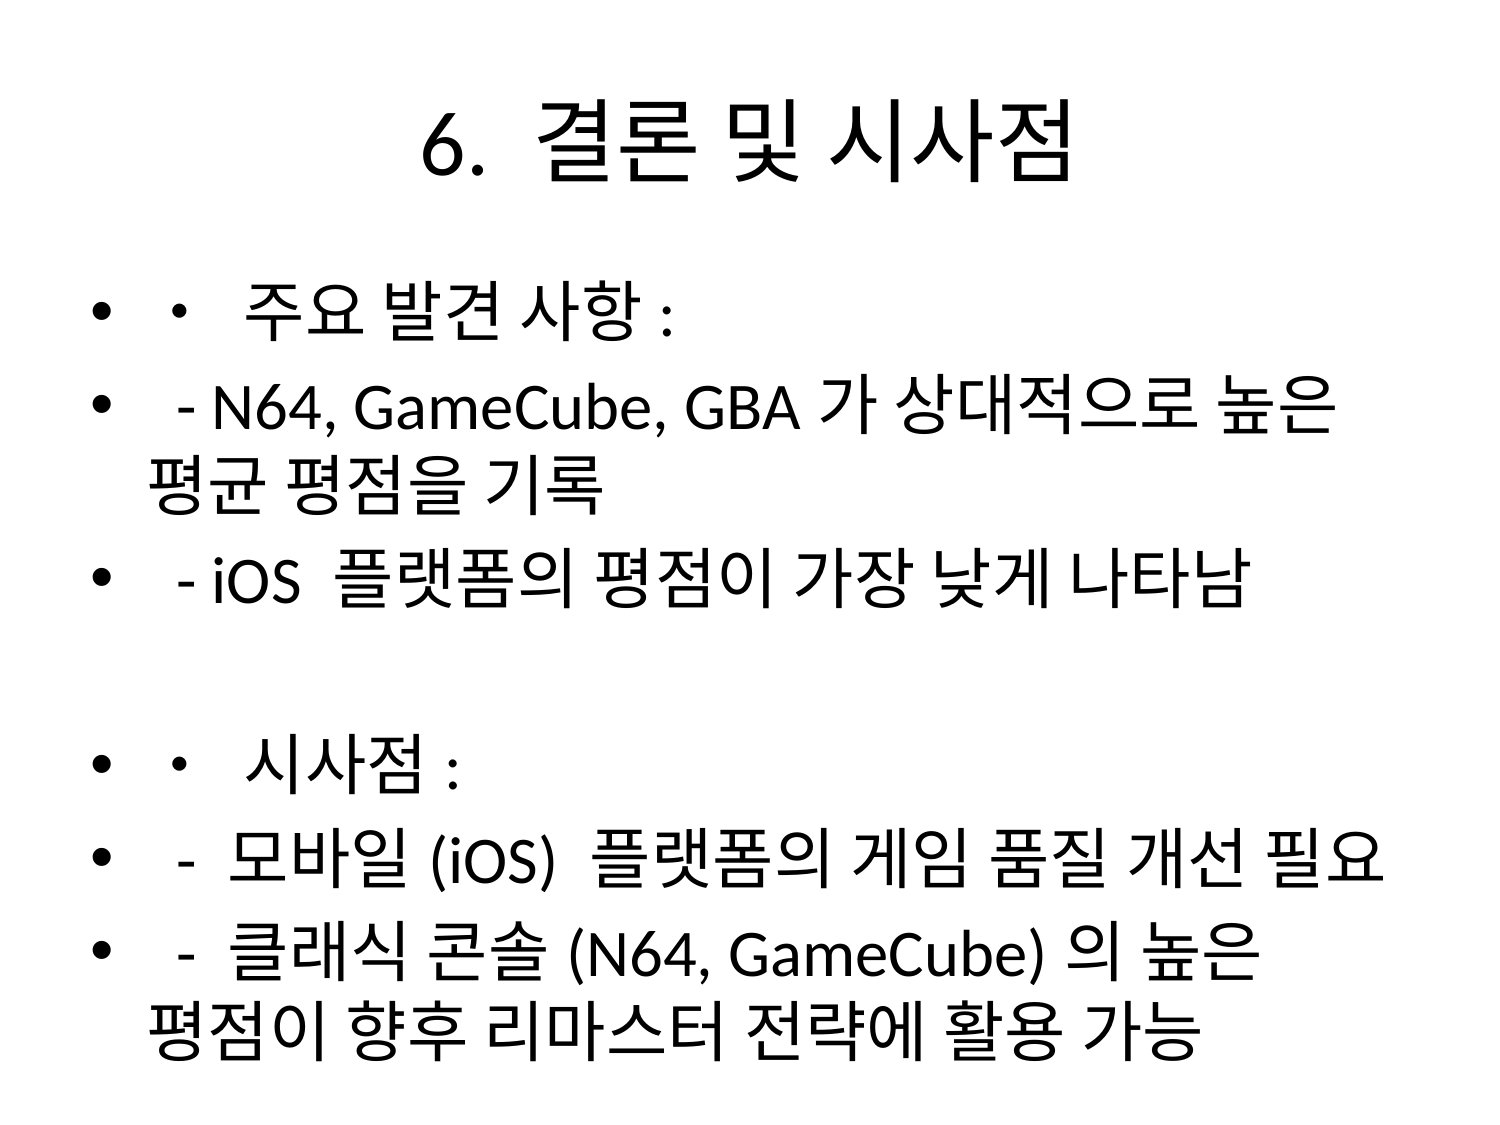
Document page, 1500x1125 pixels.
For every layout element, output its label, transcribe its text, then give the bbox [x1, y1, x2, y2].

title 6. 결론 및 시사점 [75, 45, 1425, 233]
list • 주요 발견 사항: - N64, GameCube, GBA가 상대적으로 높은 평균 평점을 기록 - iOS 플랫폼의 평점이 가장 낮게 나타남 • 시사점: - 모바일(iOS) 플랫폼의 게임 품질 개선 필요 - 클래식 콘솔(N64, GameCube)의 높은 평점이 향후 리마스터 전략에 활용 가능 • 분석의 한계: - 게임 장르, 출시 연도 등의 변수 고려 필요 - iOS의 경우 샘플 수가 적어 해석에 주의 필요 [75, 262, 1425, 1005]
